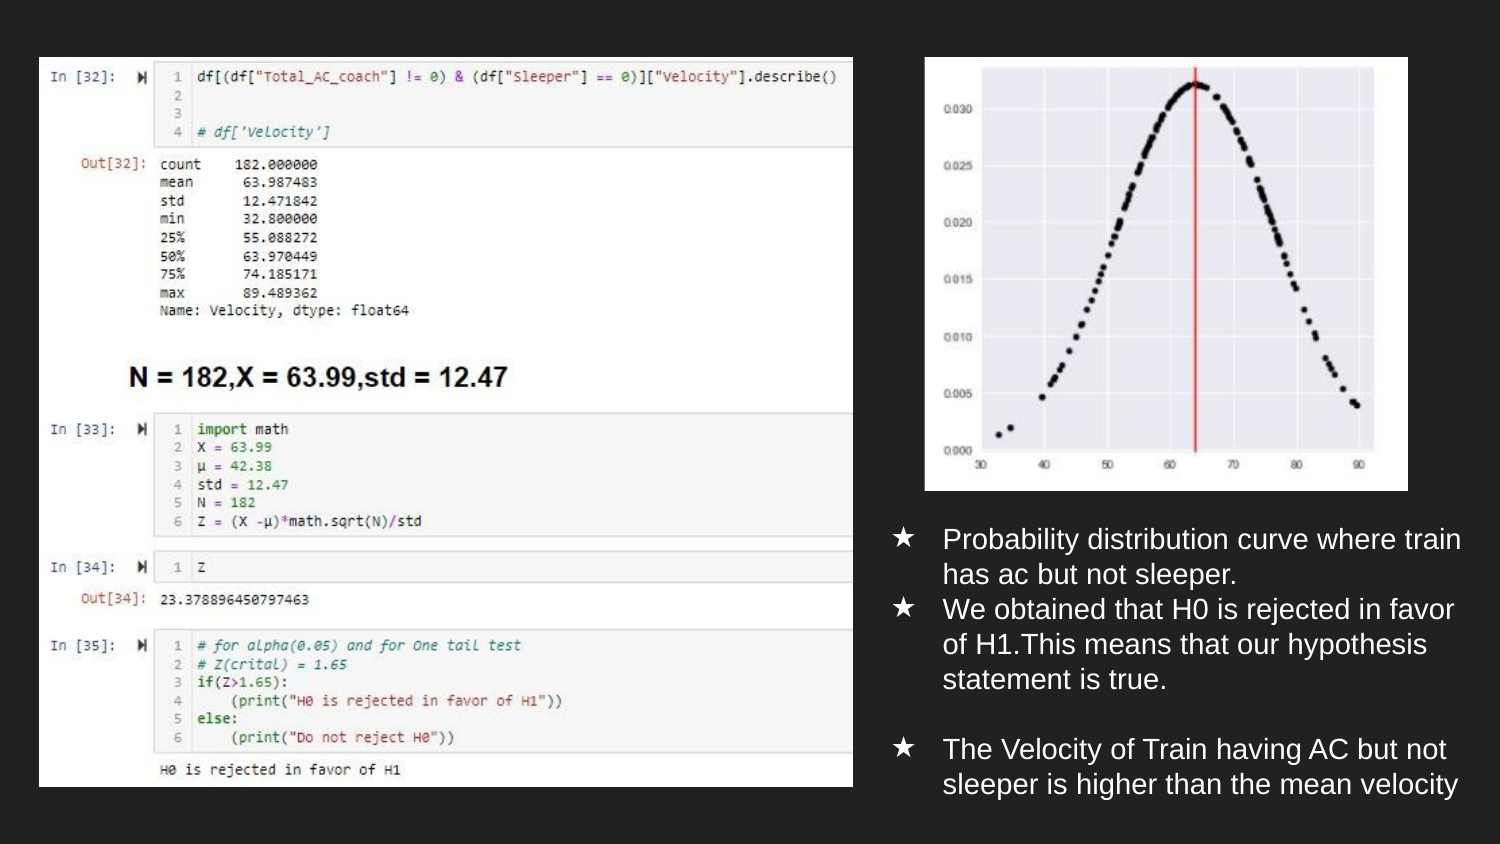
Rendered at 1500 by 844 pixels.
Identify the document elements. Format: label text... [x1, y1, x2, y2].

picture [38, 56, 853, 787]
text_box [30, 57, 36, 143]
picture [924, 56, 1409, 492]
text_box Probability distribution curve where train has ac but not sleeper. We obtained that H0 is rejected in favor of H1.This means that our hypothesis statement is true. The Velocity of Train having AC but not sleeper is higher than the mean velocity [852, 505, 1500, 815]
subtitle . [858, 399, 1429, 505]
